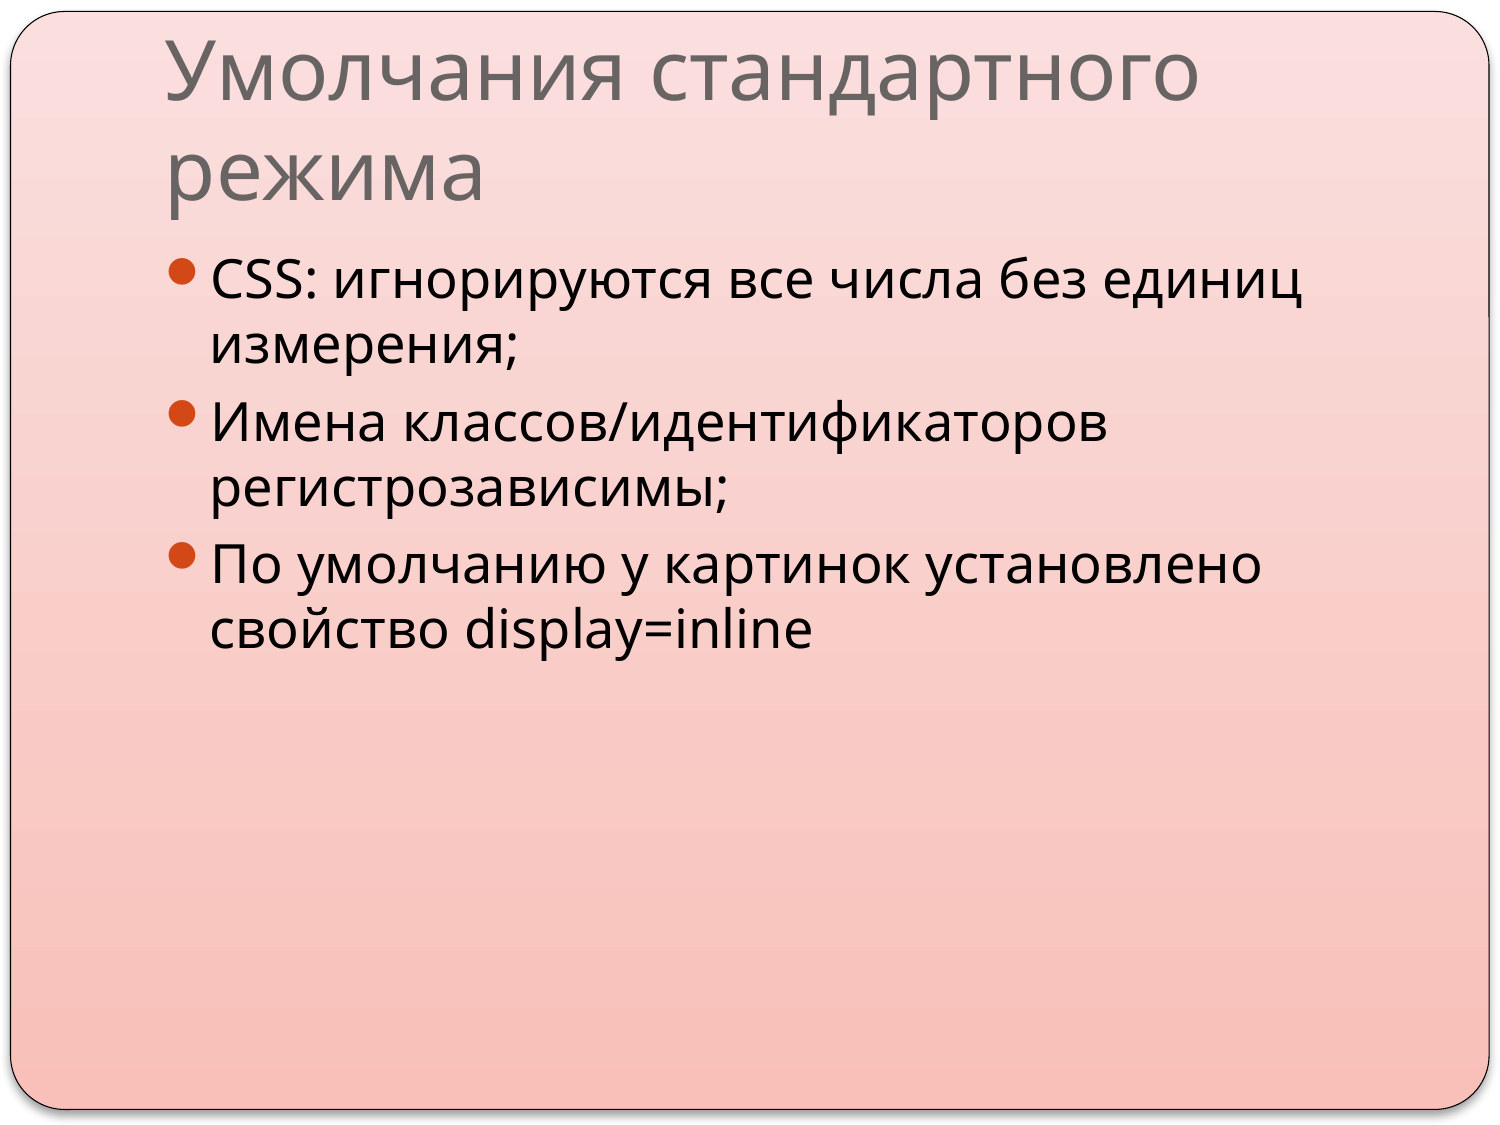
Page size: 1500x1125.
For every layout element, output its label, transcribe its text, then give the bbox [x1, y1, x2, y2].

list CSS: игнорируются все числа без единиц измерения; Имена классов/идентификаторов регистрозависимы; По умолчанию у картинок установлено свойство display=inline [150, 237, 1425, 988]
title Умолчания стандартного режима [150, 45, 1425, 233]
